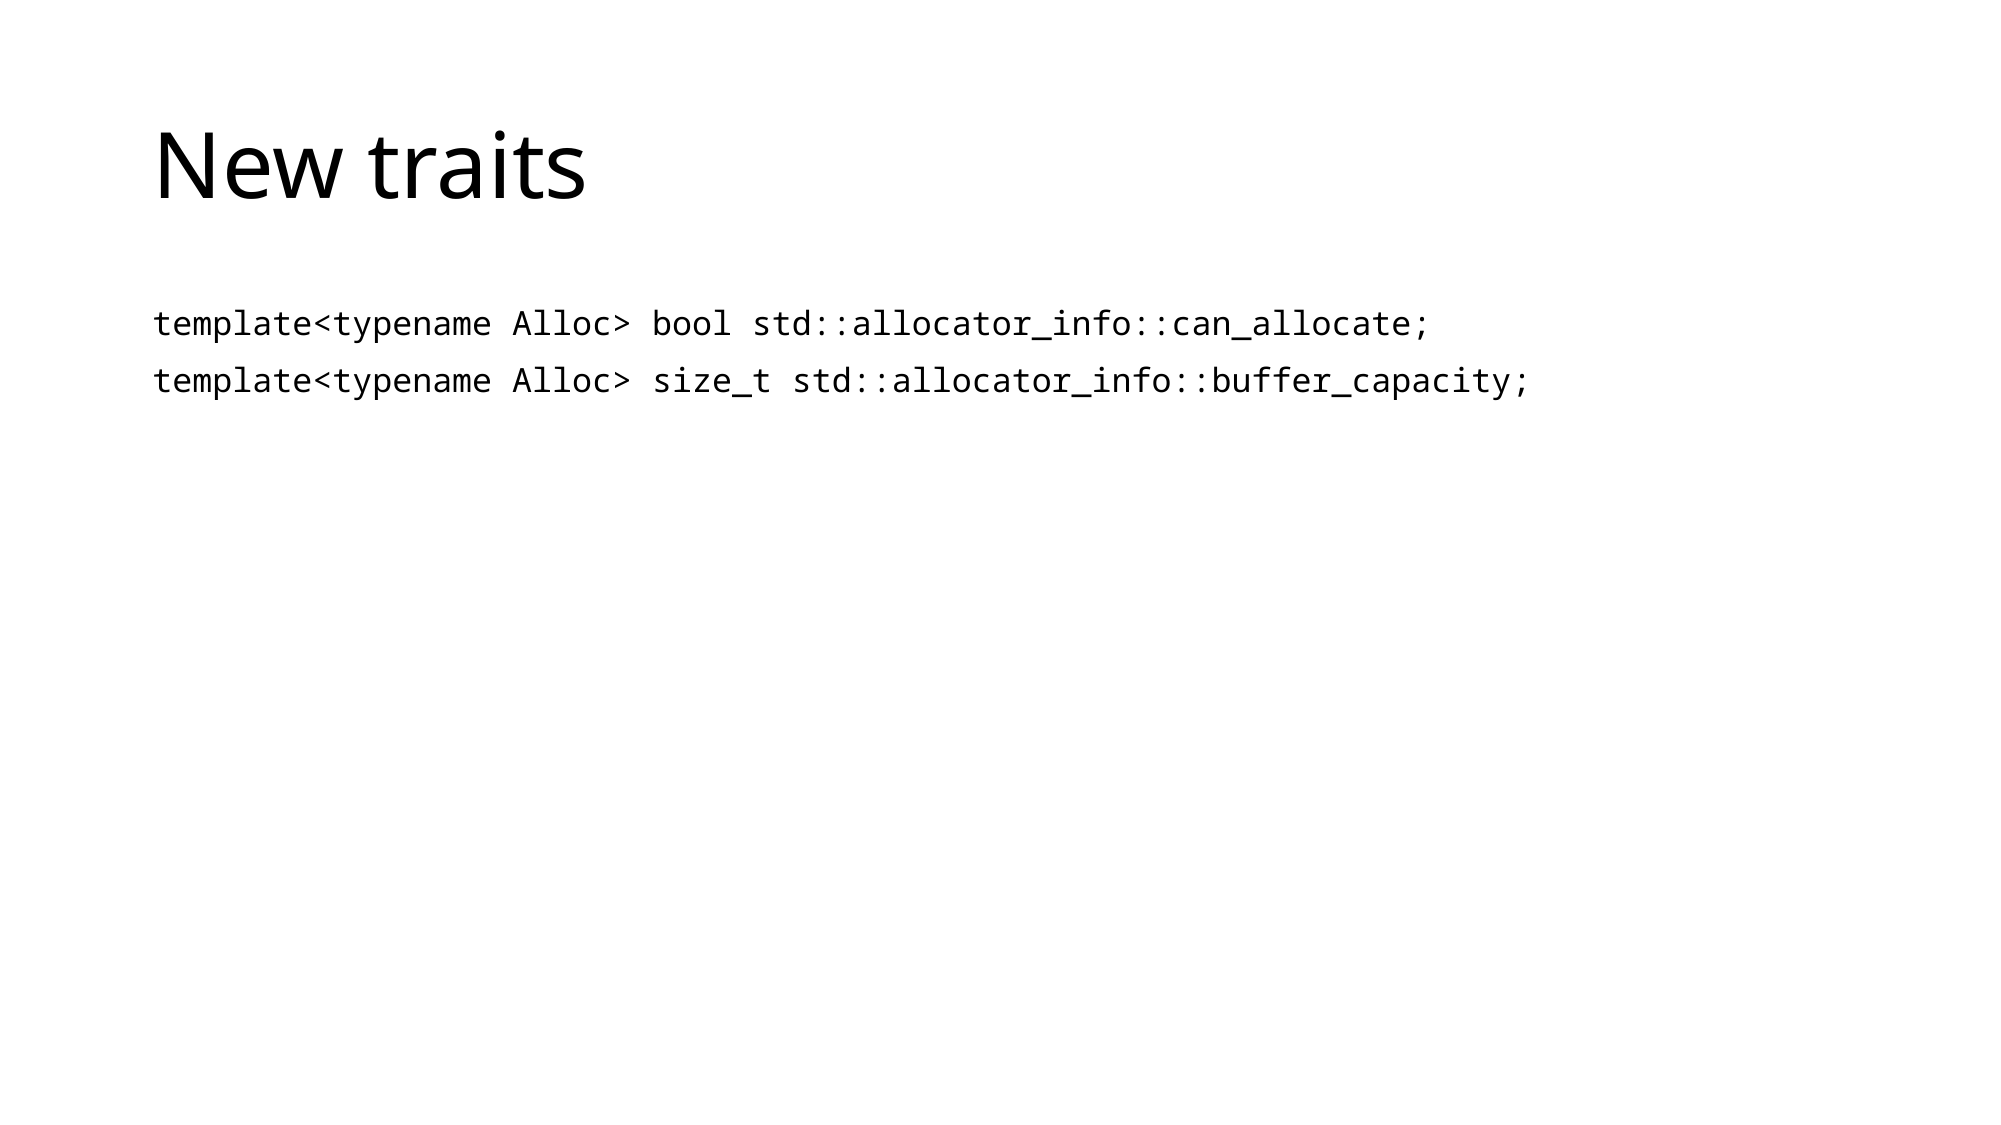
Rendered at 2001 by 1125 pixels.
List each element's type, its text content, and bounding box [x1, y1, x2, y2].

list template<typename Alloc> bool std::allocator_info::can_allocate; template<typename Alloc> size_t std::allocator_info::buffer_capacity; [137, 299, 1863, 1014]
title New traits [137, 59, 1863, 278]
